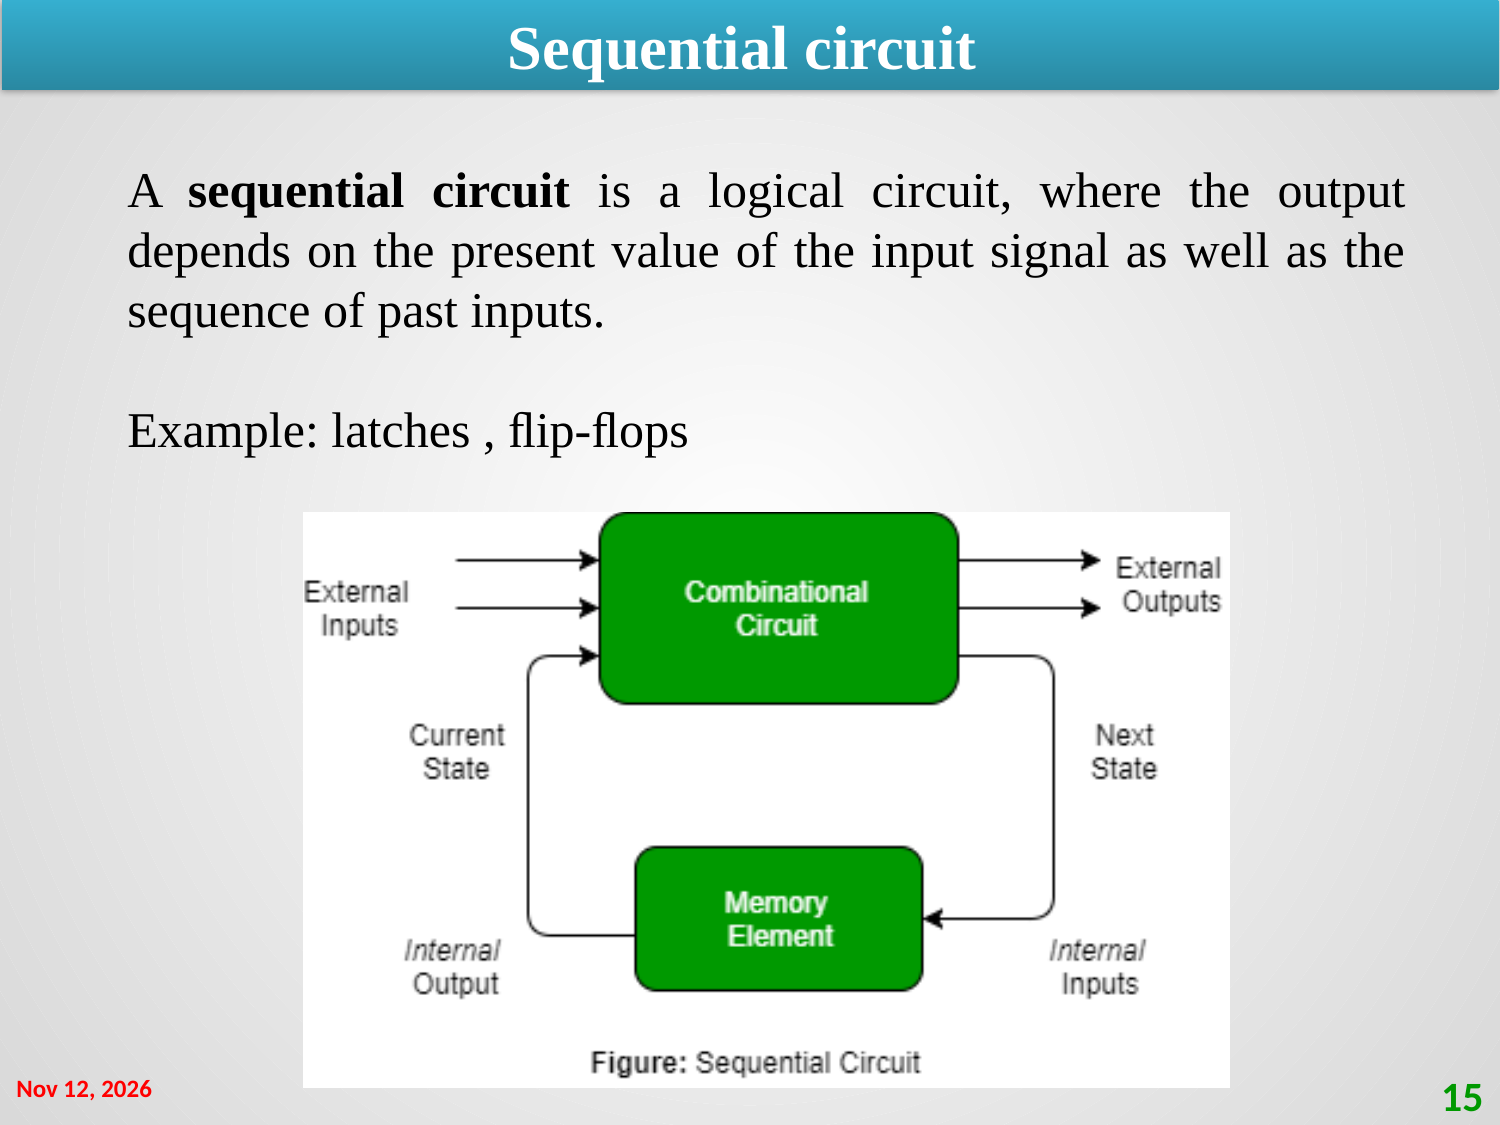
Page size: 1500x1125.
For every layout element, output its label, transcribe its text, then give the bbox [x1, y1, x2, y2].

picture [303, 512, 1230, 1089]
slide_number 15 [1148, 1065, 1499, 1125]
slide_number 28-Feb-21 [1, 1057, 352, 1118]
text_box Sequential circuit [2, 0, 1499, 90]
text_box A sequential circuit is a logical circuit, where the output depends on the present value of the input signal as well as the sequence of past inputs. Example: latches , ﬂip-ﬂops [112, 149, 1422, 525]
